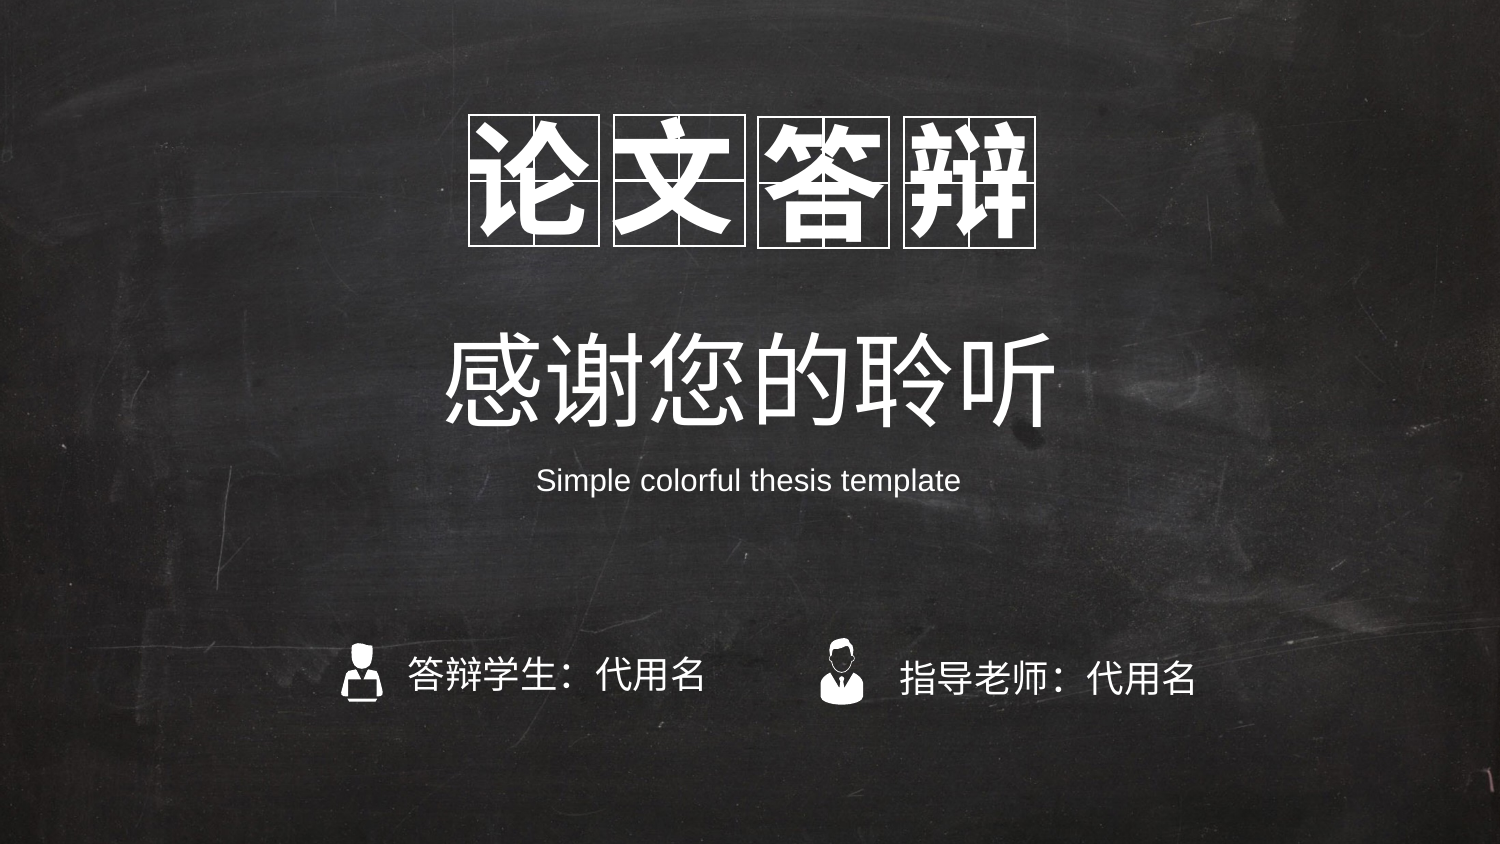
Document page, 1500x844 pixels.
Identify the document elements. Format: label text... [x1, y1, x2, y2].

text_box [347, 698, 378, 702]
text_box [745, 98, 903, 266]
text_box [341, 643, 373, 697]
picture [0, 0, 1500, 844]
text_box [890, 94, 1048, 262]
text_box 指导老师：代用名 [884, 647, 1240, 708]
text_box Simple colorful thesis template [205, 452, 1292, 505]
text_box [820, 633, 864, 705]
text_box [449, 95, 607, 262]
text_box 答辩学生：代用名 [392, 643, 730, 704]
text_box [594, 92, 752, 259]
text_box [363, 669, 383, 697]
text_box 感谢您的聆听 [158, 308, 1342, 448]
